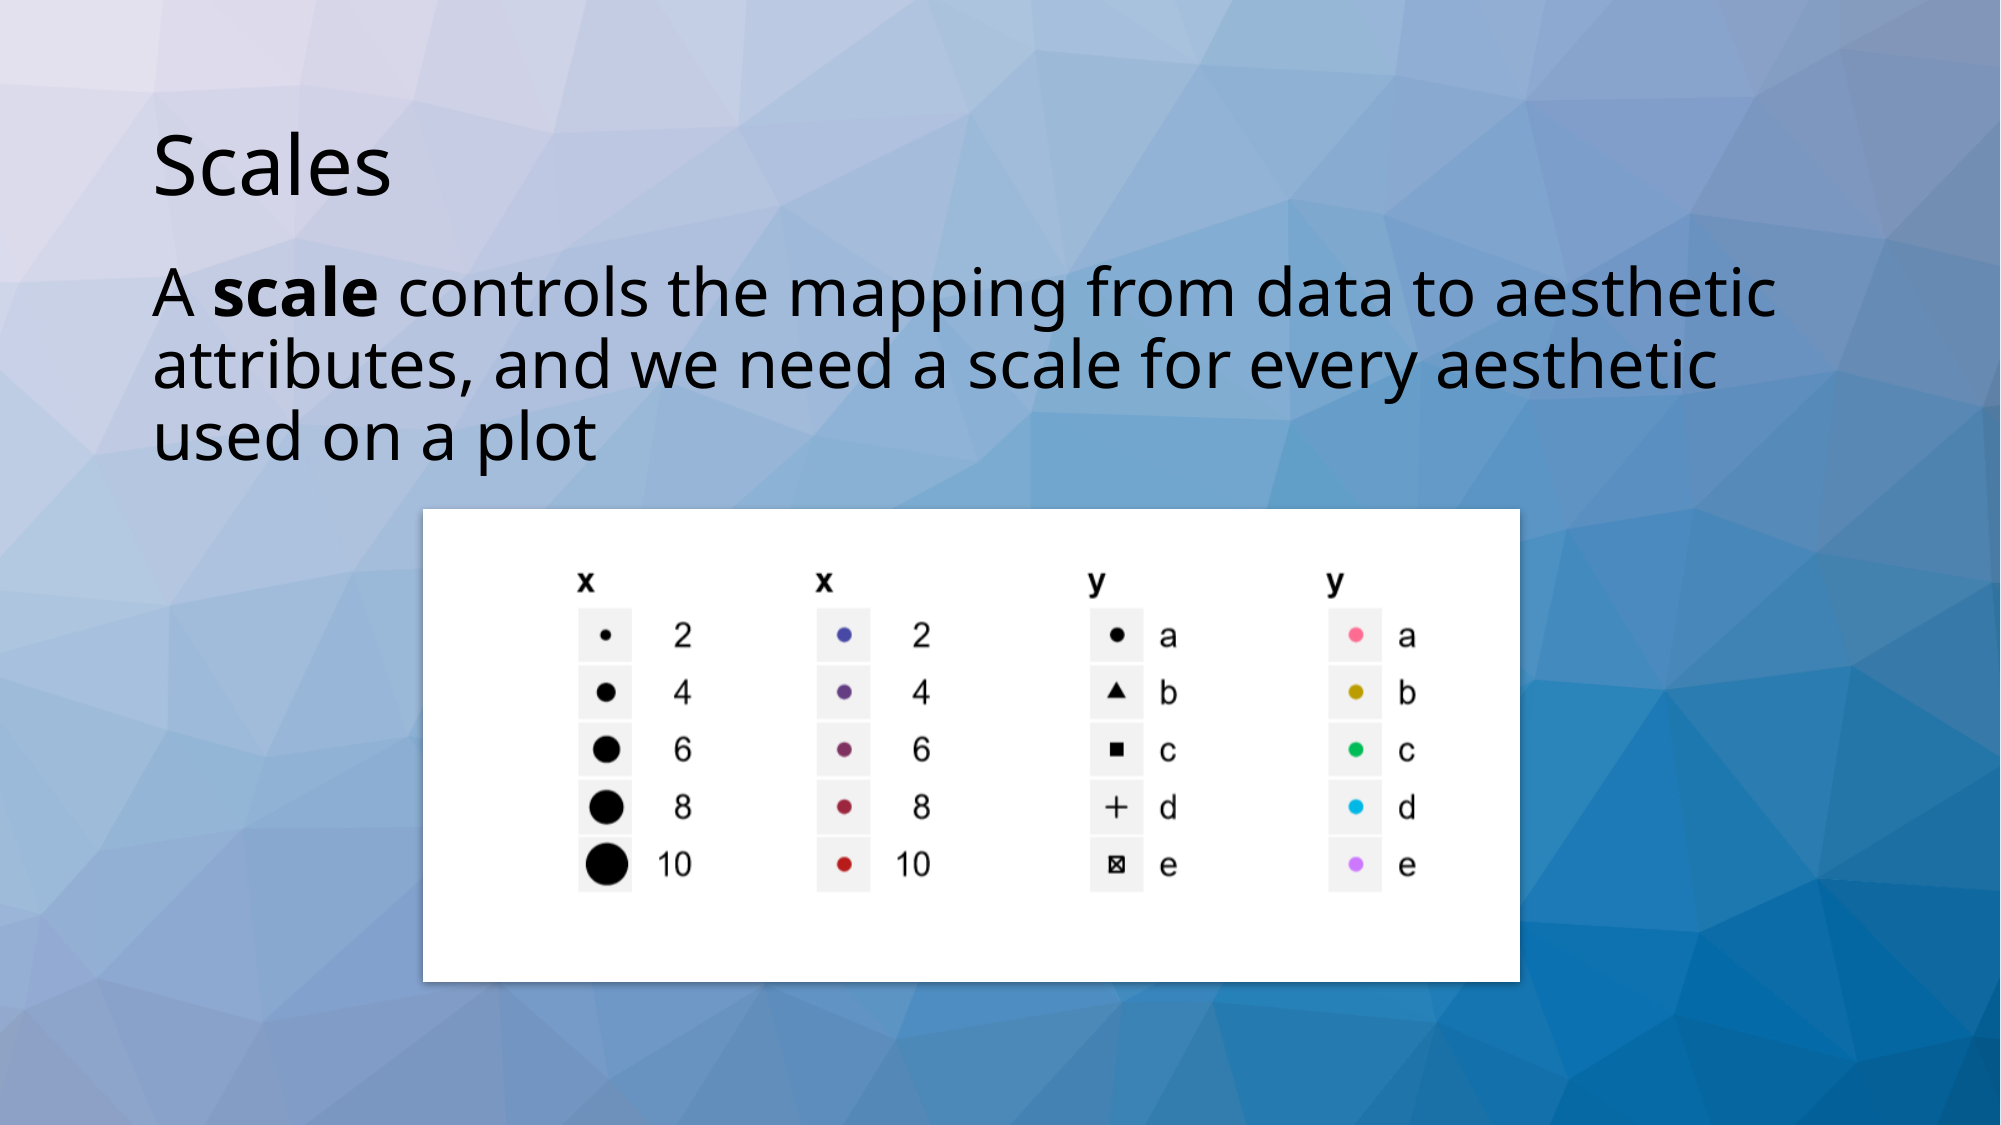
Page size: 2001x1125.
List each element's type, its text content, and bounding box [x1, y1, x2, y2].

title Scales [137, 59, 1863, 251]
picture [0, 0, 2001, 1125]
list A scale controls the mapping from data to aesthetic attributes, and we need a scale for every aesthetic used on a plot [137, 251, 1863, 1014]
